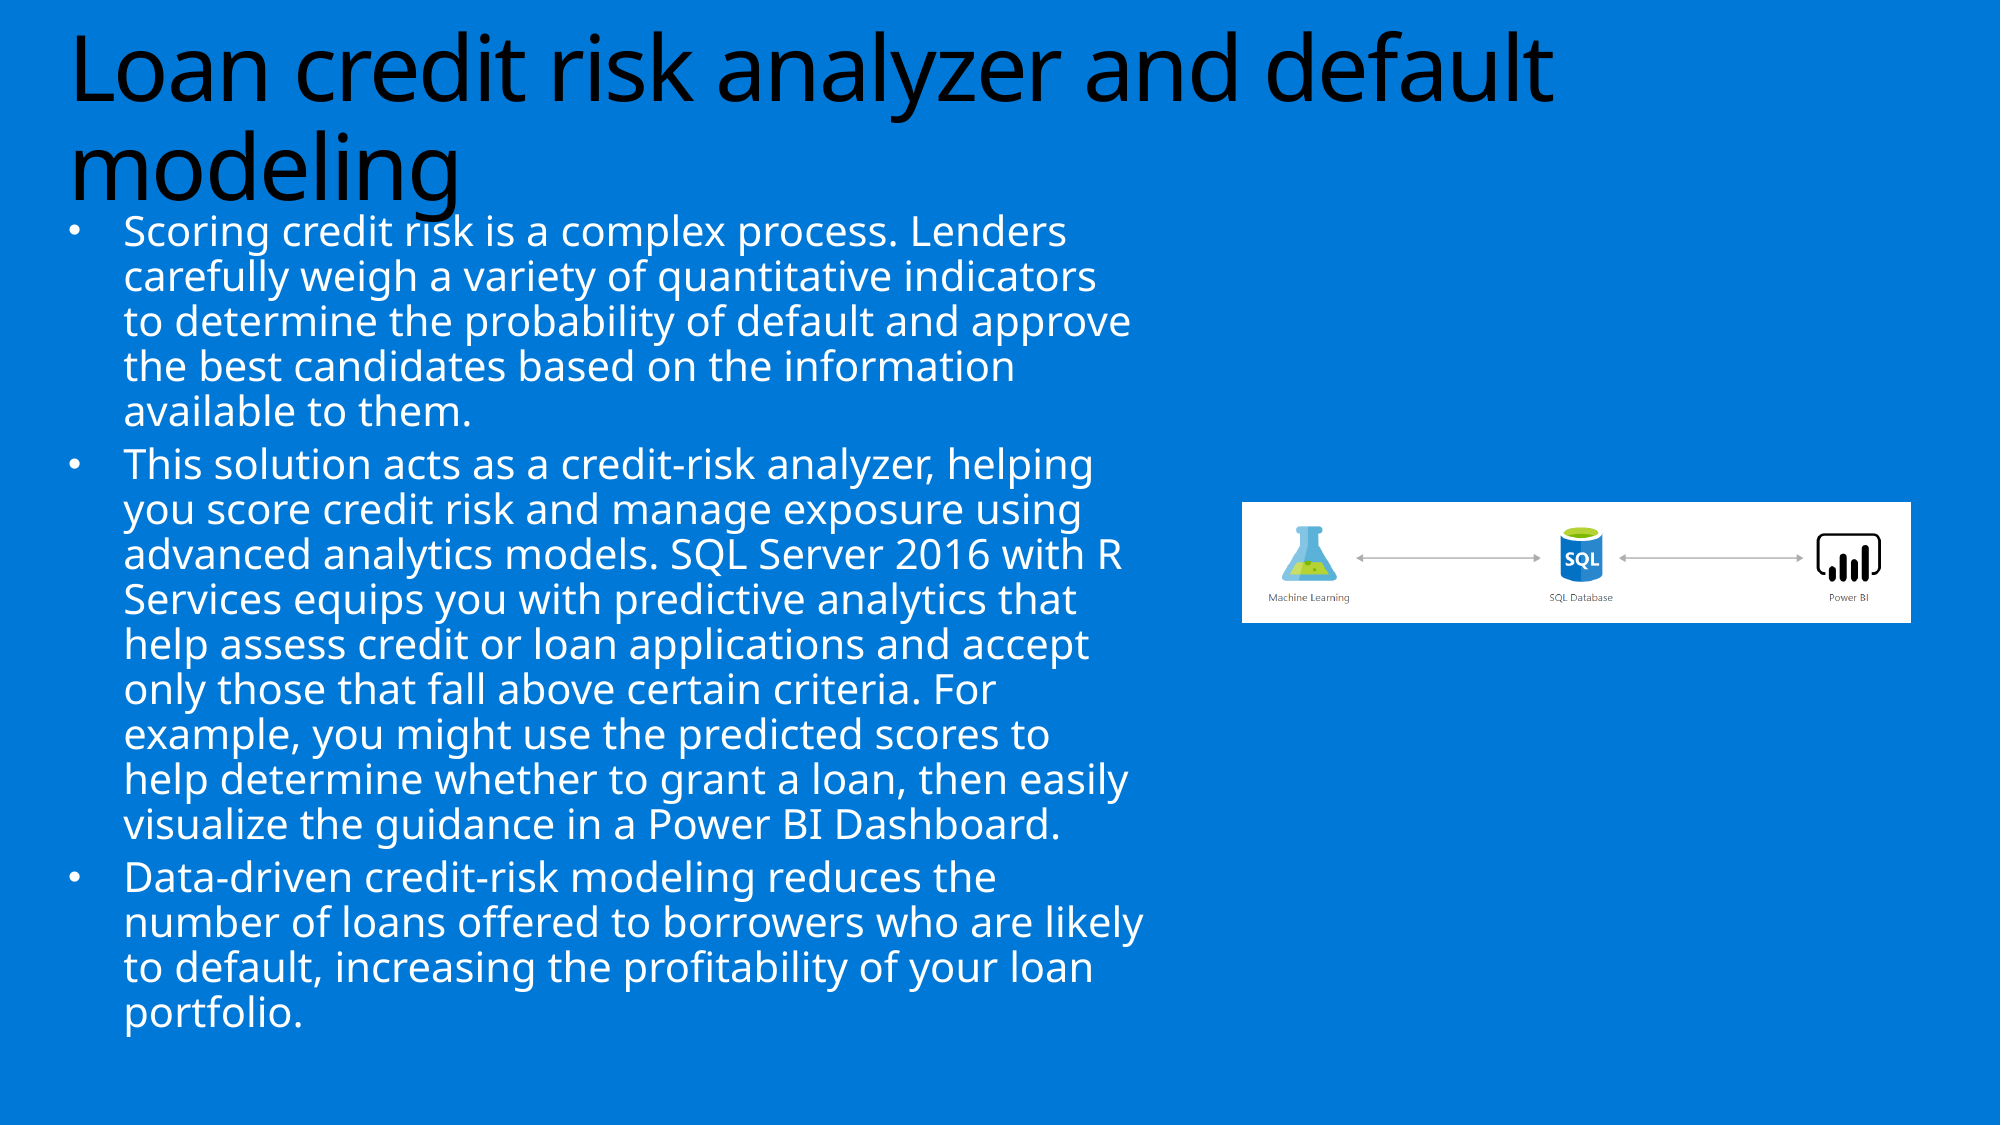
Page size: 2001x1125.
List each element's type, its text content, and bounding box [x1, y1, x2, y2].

title Loan credit risk analyzer and default modeling [44, 47, 1957, 196]
list Scoring credit risk is a complex process. Lenders carefully weigh a variety of quantitative indicators to determine the probability of default and approve the best candidates based on the information available to them. This solution acts as a credit-risk analyzer, helping you score credit risk and manage exposure using advanced analytics models. SQL Server 2016 with R Services equips you with predictive analytics that help assess credit or loan applications and accept only those that fall above certain criteria. For example, you might use the predicted scores to help determine whether to grant a loan, then easily visualize the guidance in a Power BI Dashboard. Data-driven credit-risk modeling reduces the number of loans offered to borrowers who are likely to default, increasing the profitability of your loan portfolio. [44, 196, 1170, 928]
picture [1242, 502, 1911, 623]
